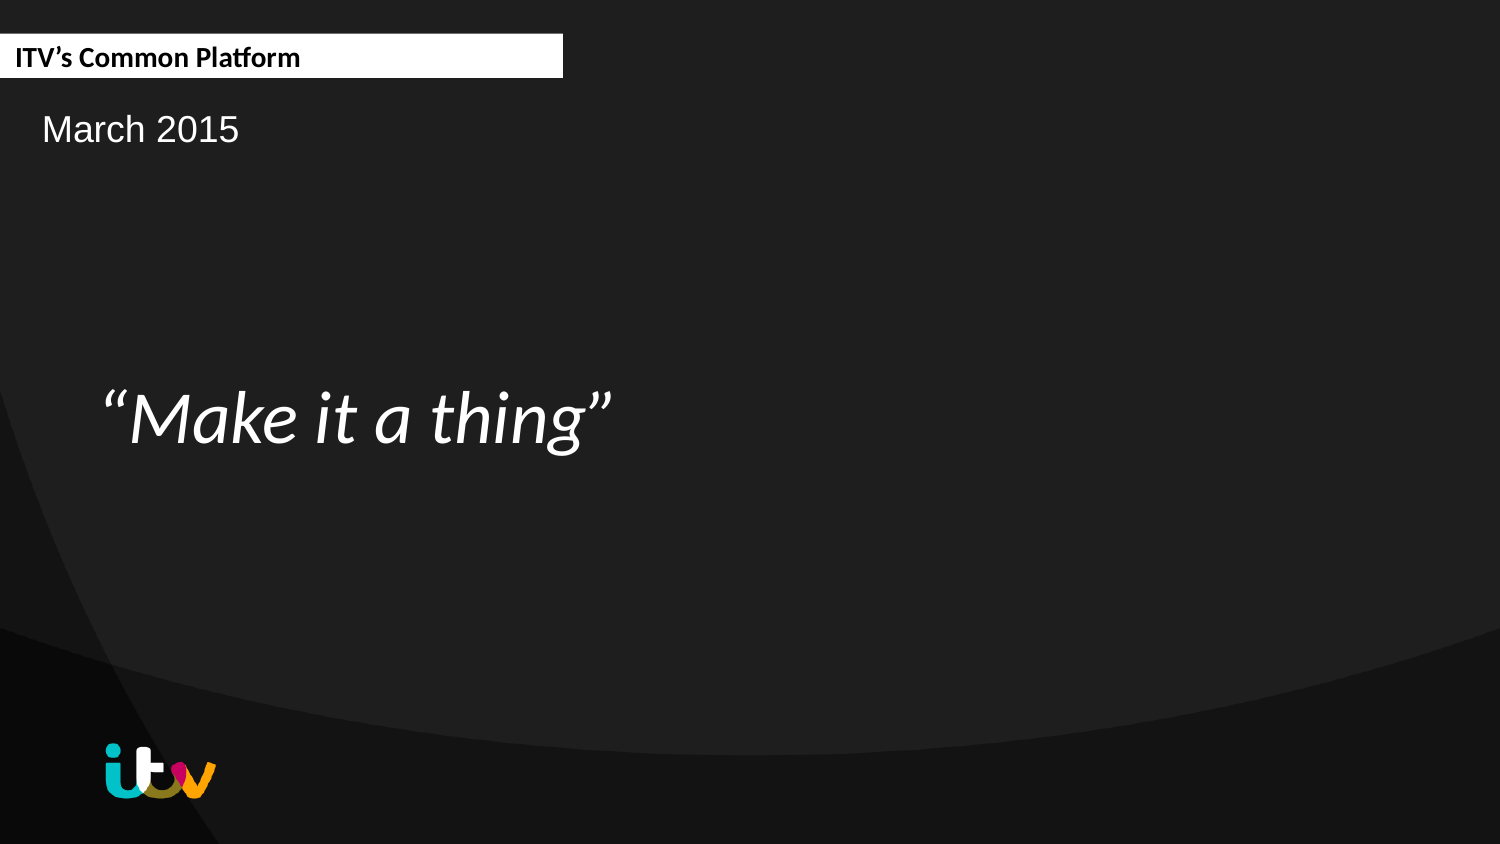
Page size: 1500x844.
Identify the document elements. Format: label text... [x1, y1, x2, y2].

subtitle March 2015 [26, 87, 619, 169]
picture [0, 0, 1500, 844]
list “Make it a thing” [81, 105, 1437, 722]
